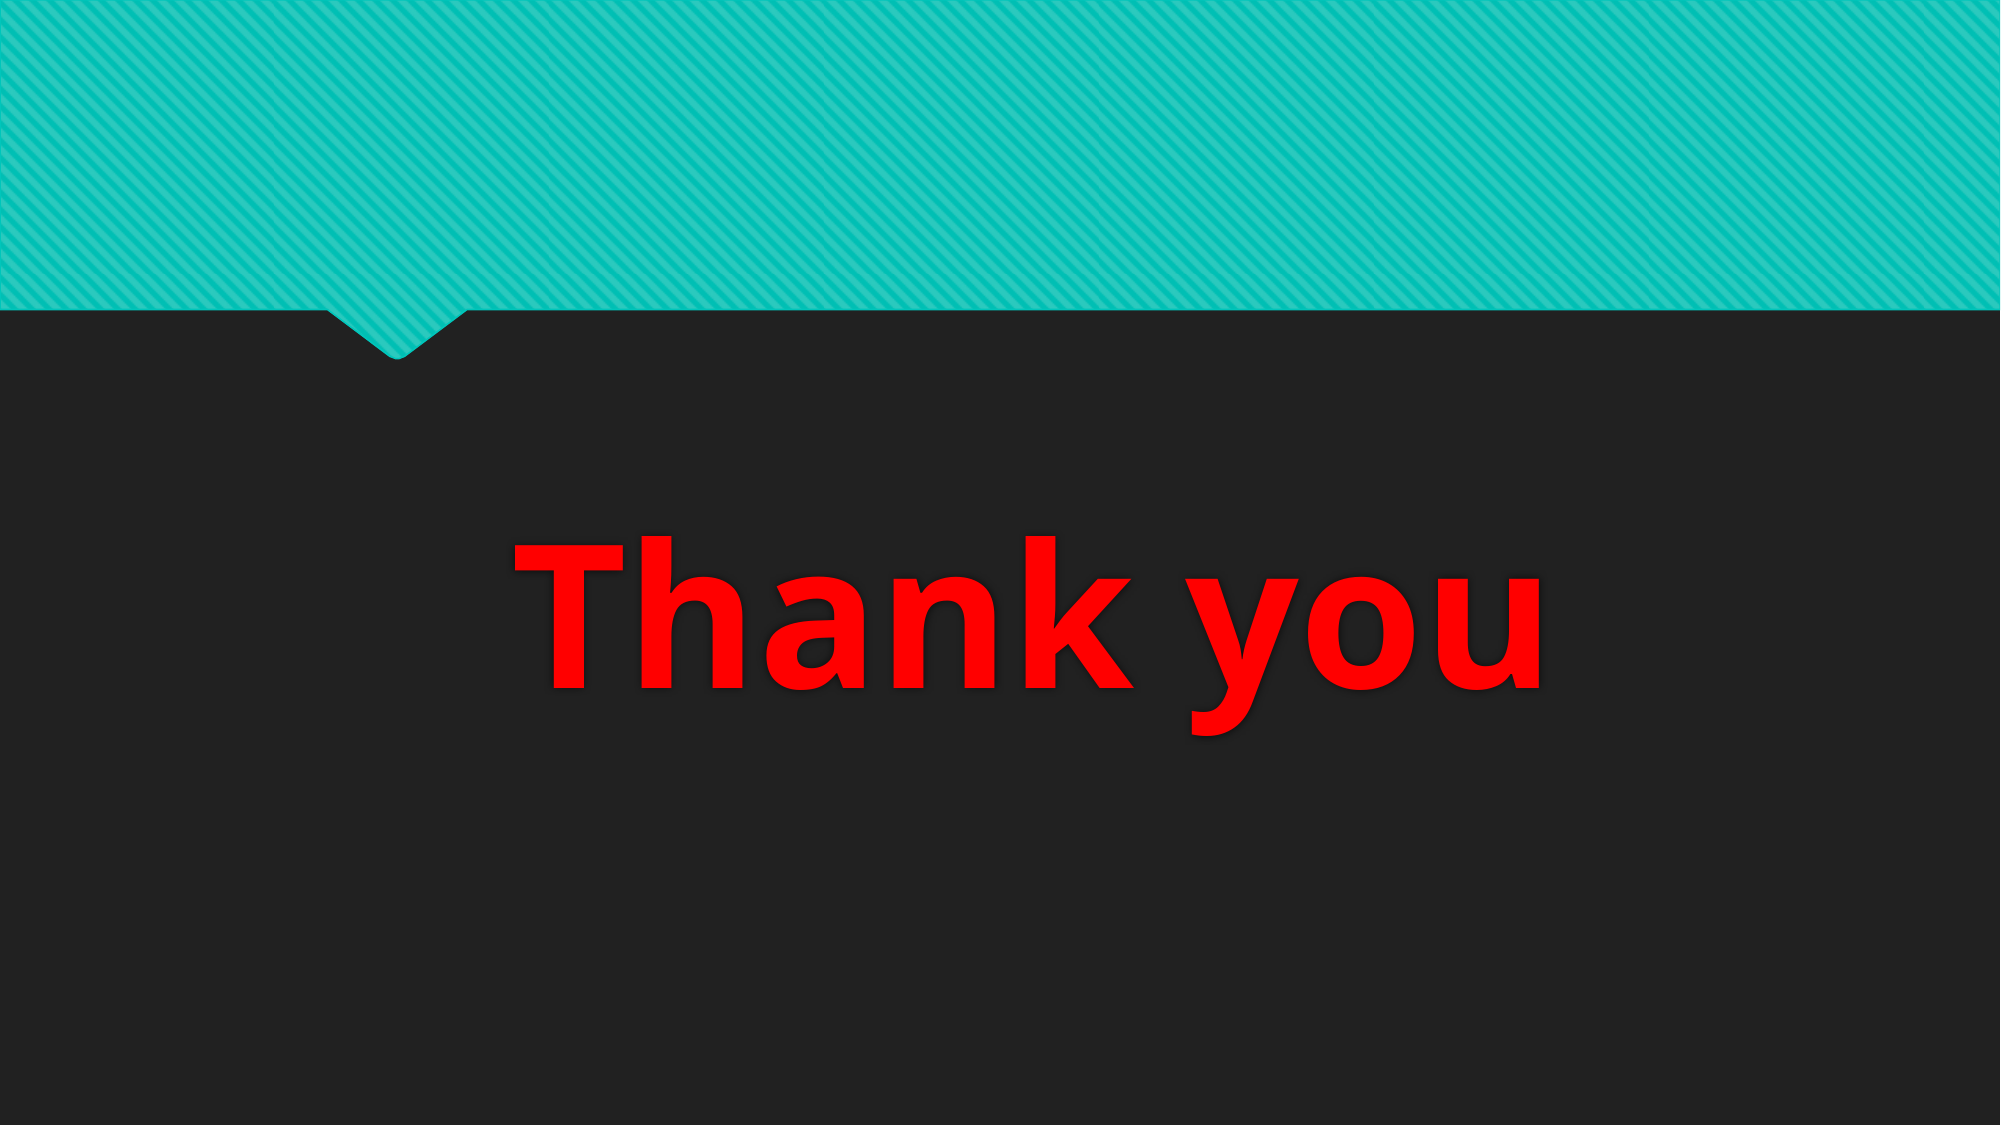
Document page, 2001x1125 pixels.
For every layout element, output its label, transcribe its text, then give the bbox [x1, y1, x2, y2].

title Thank you [170, 518, 1896, 737]
